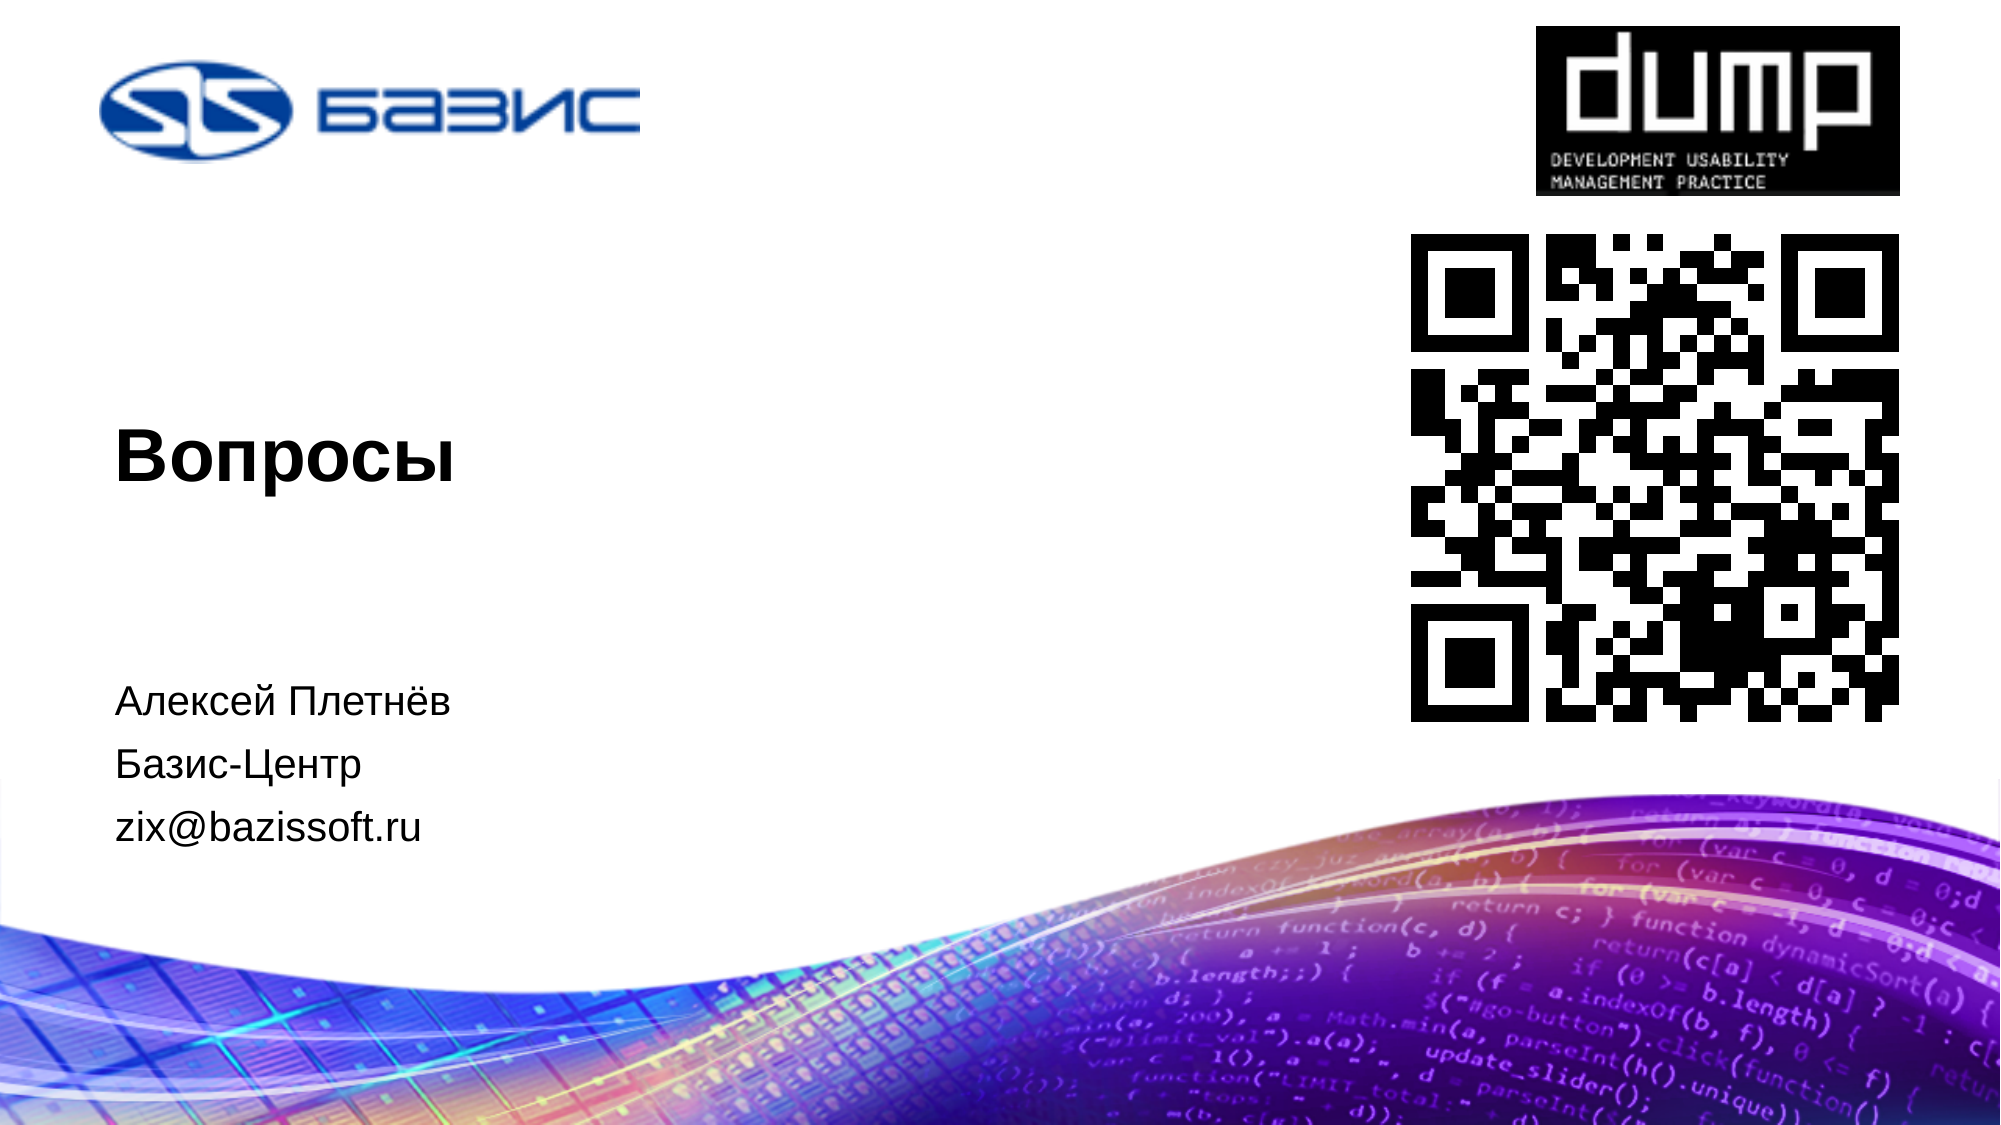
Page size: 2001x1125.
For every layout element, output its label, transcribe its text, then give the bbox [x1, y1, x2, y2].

list Алексей Плетнёв Базис-Центр zix@bazissoft.ru [99, 799, 1899, 920]
title Вопросы [99, 310, 1335, 505]
picture [99, 58, 641, 164]
picture [0, 25, 2000, 1125]
